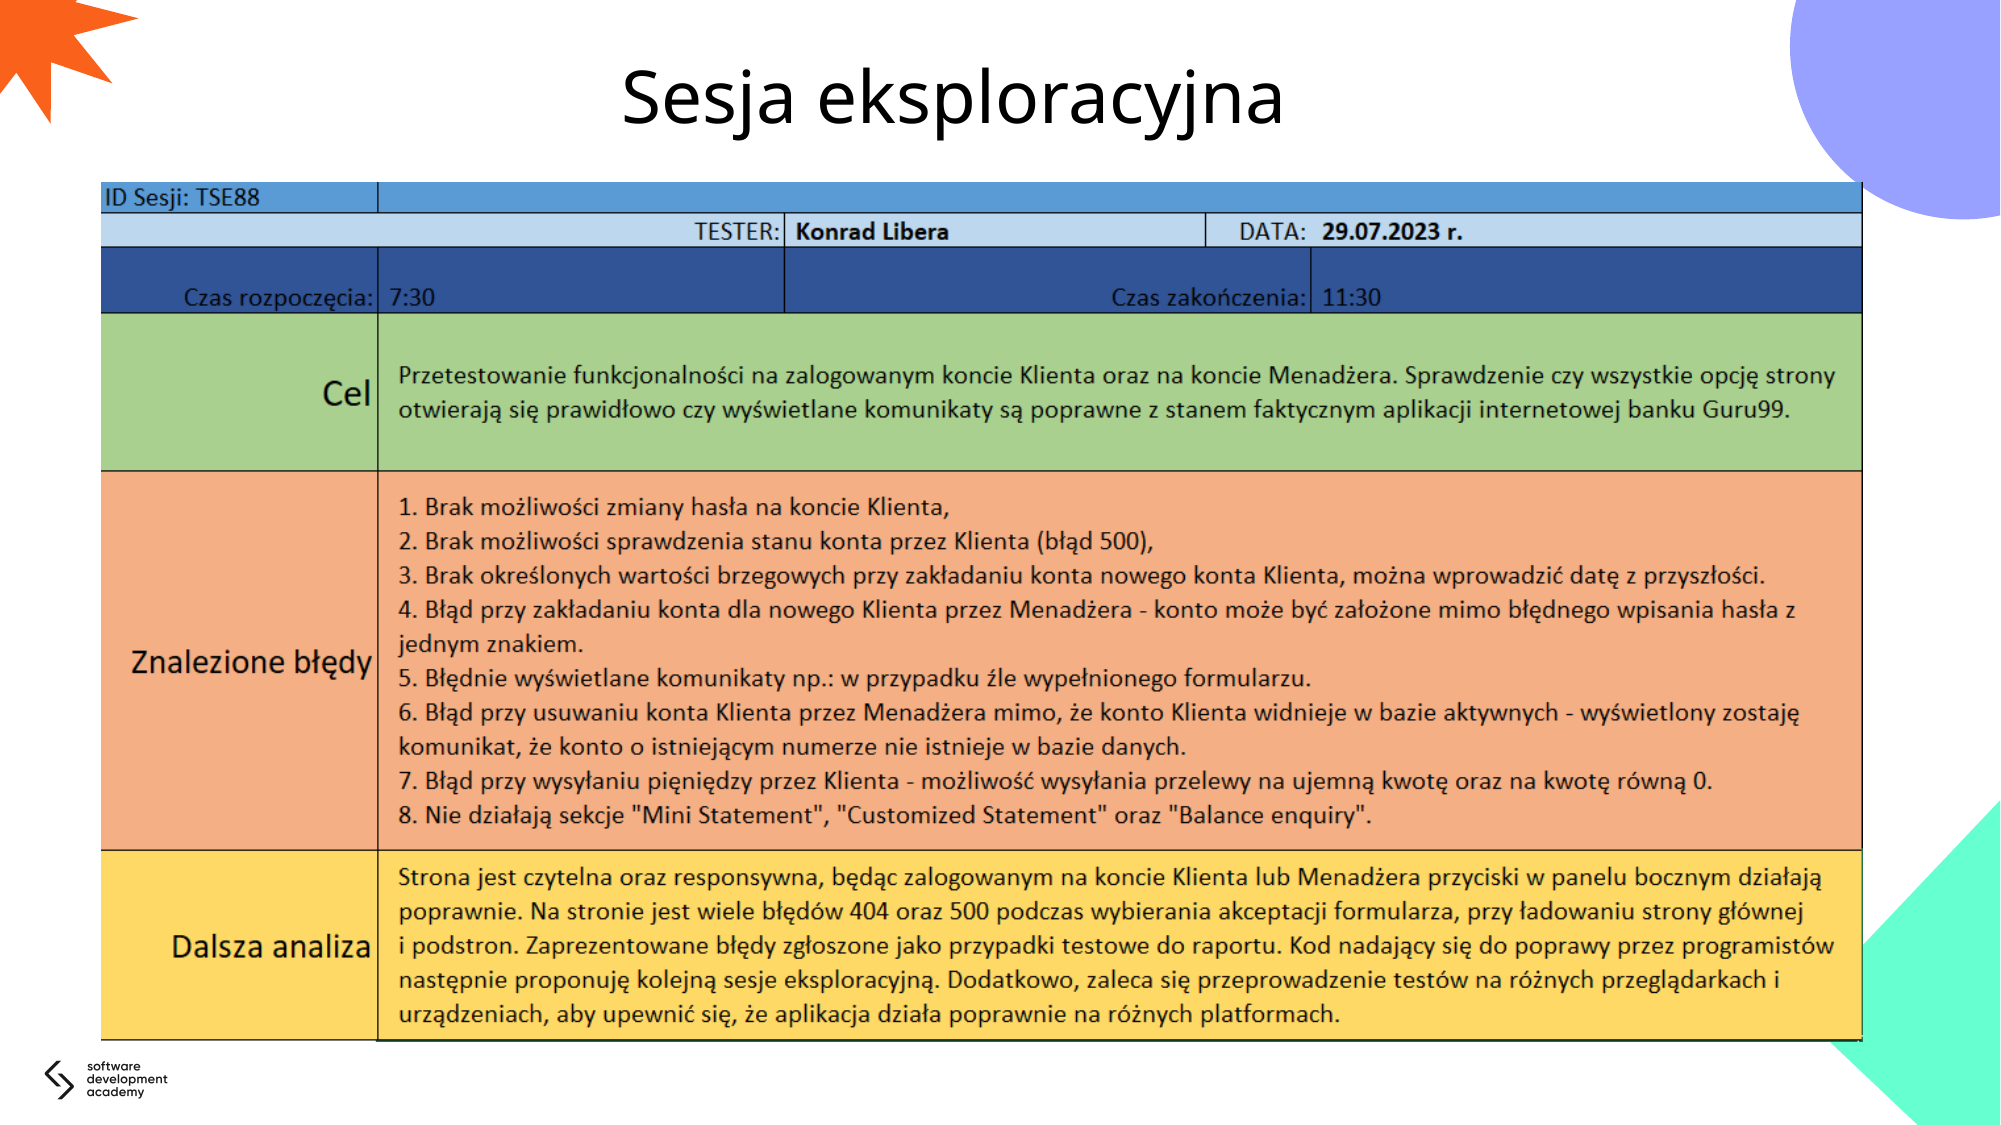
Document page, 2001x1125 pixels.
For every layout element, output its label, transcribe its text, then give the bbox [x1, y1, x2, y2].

picture [19, 182, 1863, 1125]
title Sesja eksploracyjna [137, 31, 1771, 169]
